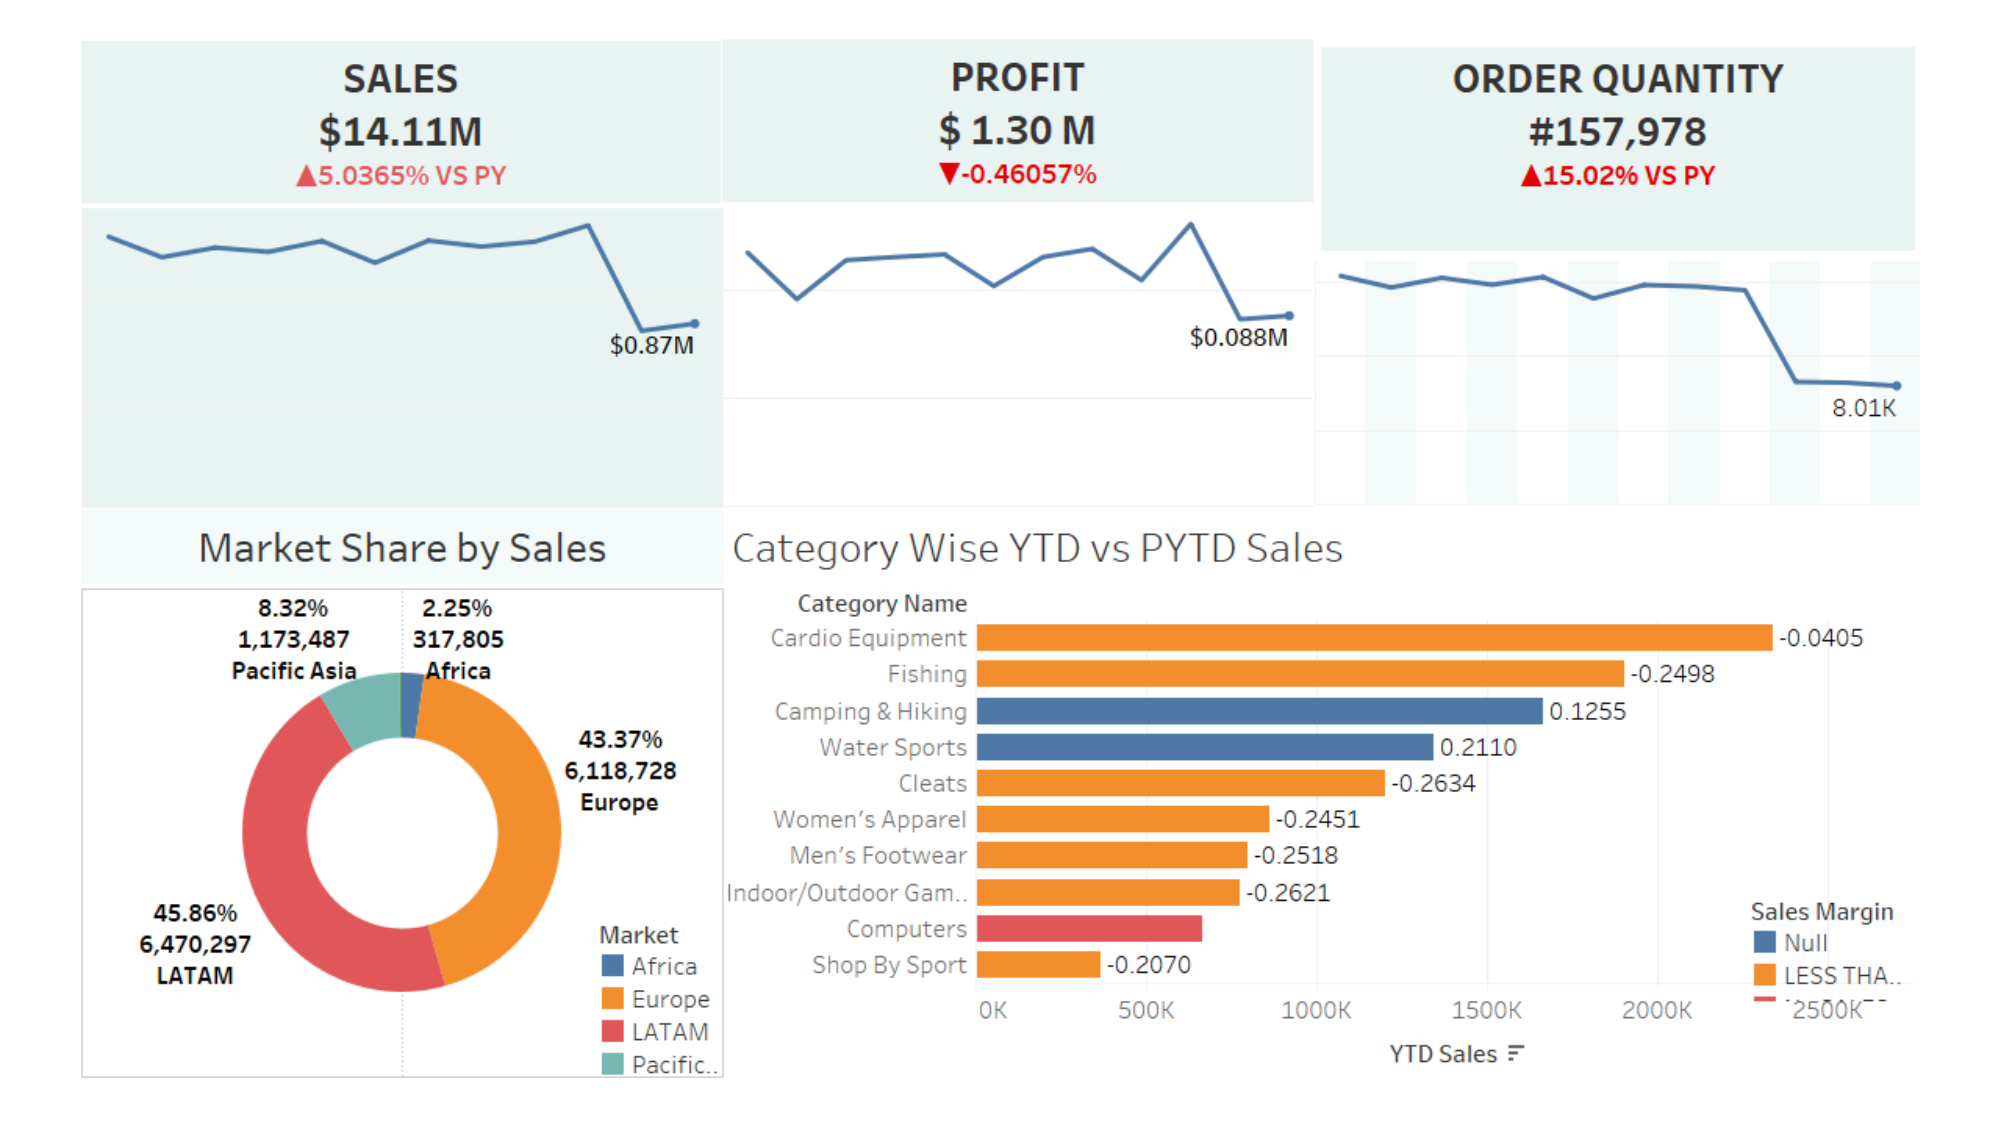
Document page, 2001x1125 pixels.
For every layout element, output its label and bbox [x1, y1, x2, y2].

picture [80, 38, 1920, 1086]
